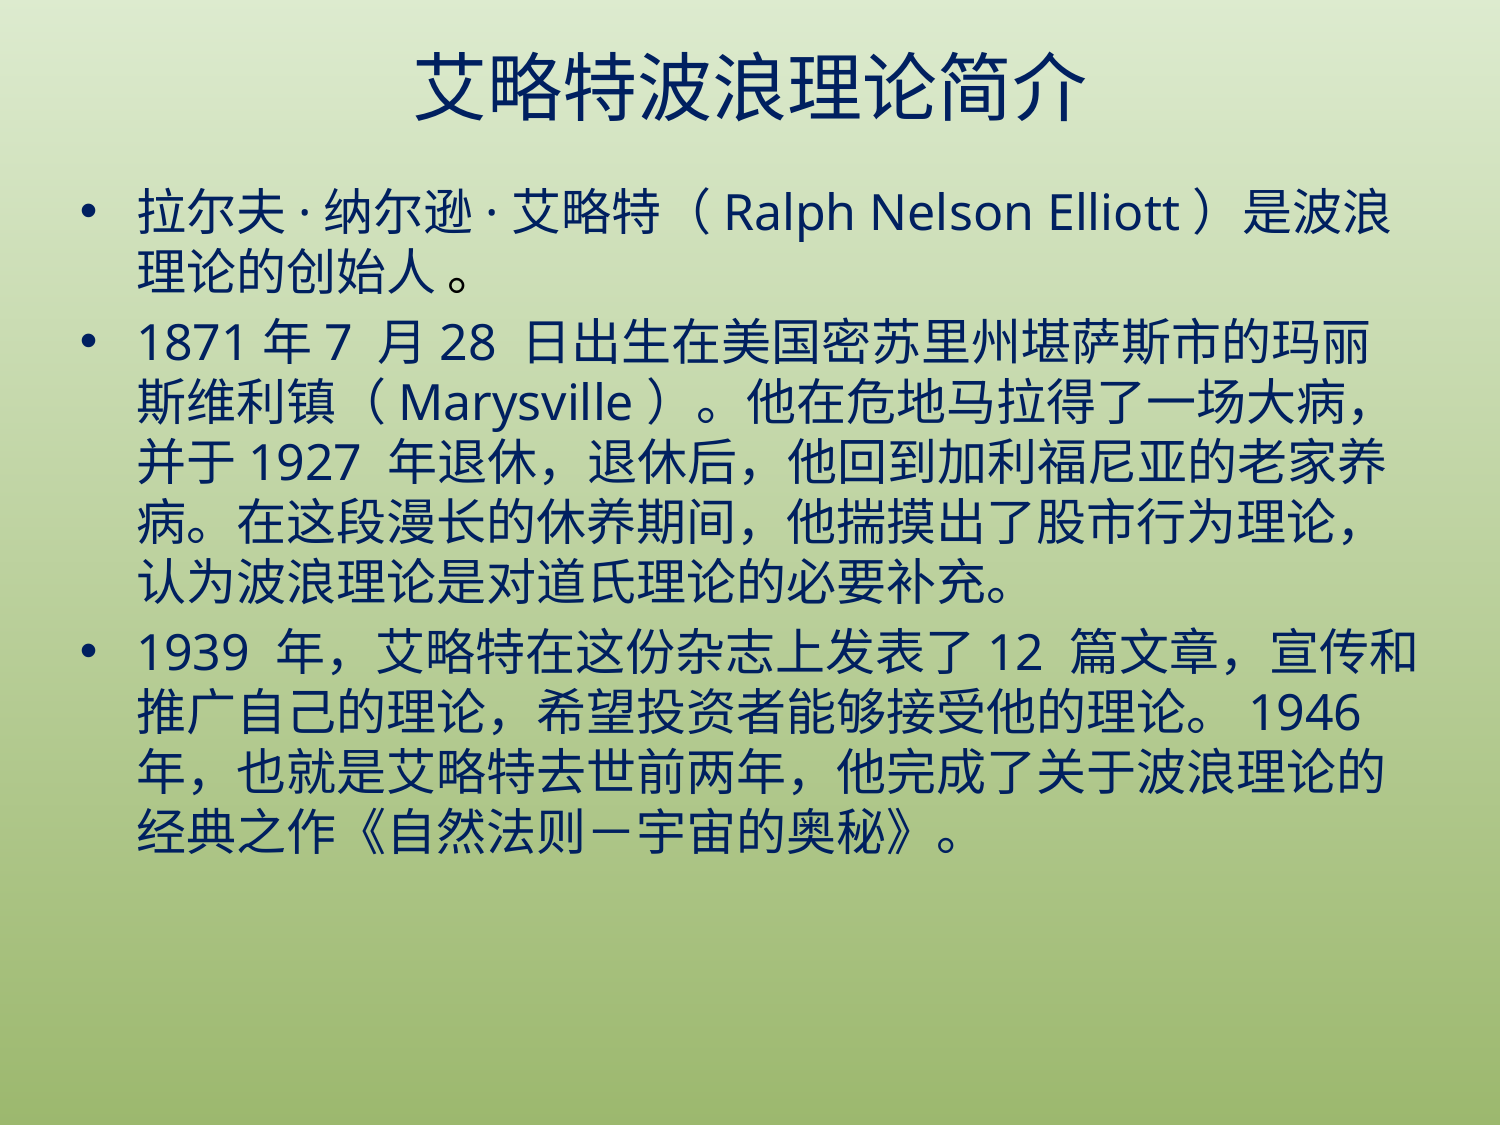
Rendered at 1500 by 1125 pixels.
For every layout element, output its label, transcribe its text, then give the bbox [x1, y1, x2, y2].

title 艾略特波浪理论简介 [74, 44, 1426, 126]
list 拉尔夫·纳尔逊·艾略特（Ralph Nelson Elliott）是波浪理论的创始人 。 1871年7 月28 日出生在美国密苏里州堪萨斯市的玛丽斯维利镇（Marysville）。他在危地马拉得了一场大病，并于1927 年退休，退休后，他回到加利福尼亚的老家养病。在这段漫长的休养期间，他揣摸出了股市行为理论，认为波浪理论是对道氏理论的必要补充。 1939 年，艾略特在这份杂志上发表了12 篇文章，宣传和推广自己的理论，希望投资者能够接受他的理论。1946 年，也就是艾略特去世前两年，他完成了关于波浪理论的经典之作《自然法则－宇宙的奥秘》。 [64, 172, 1436, 1083]
